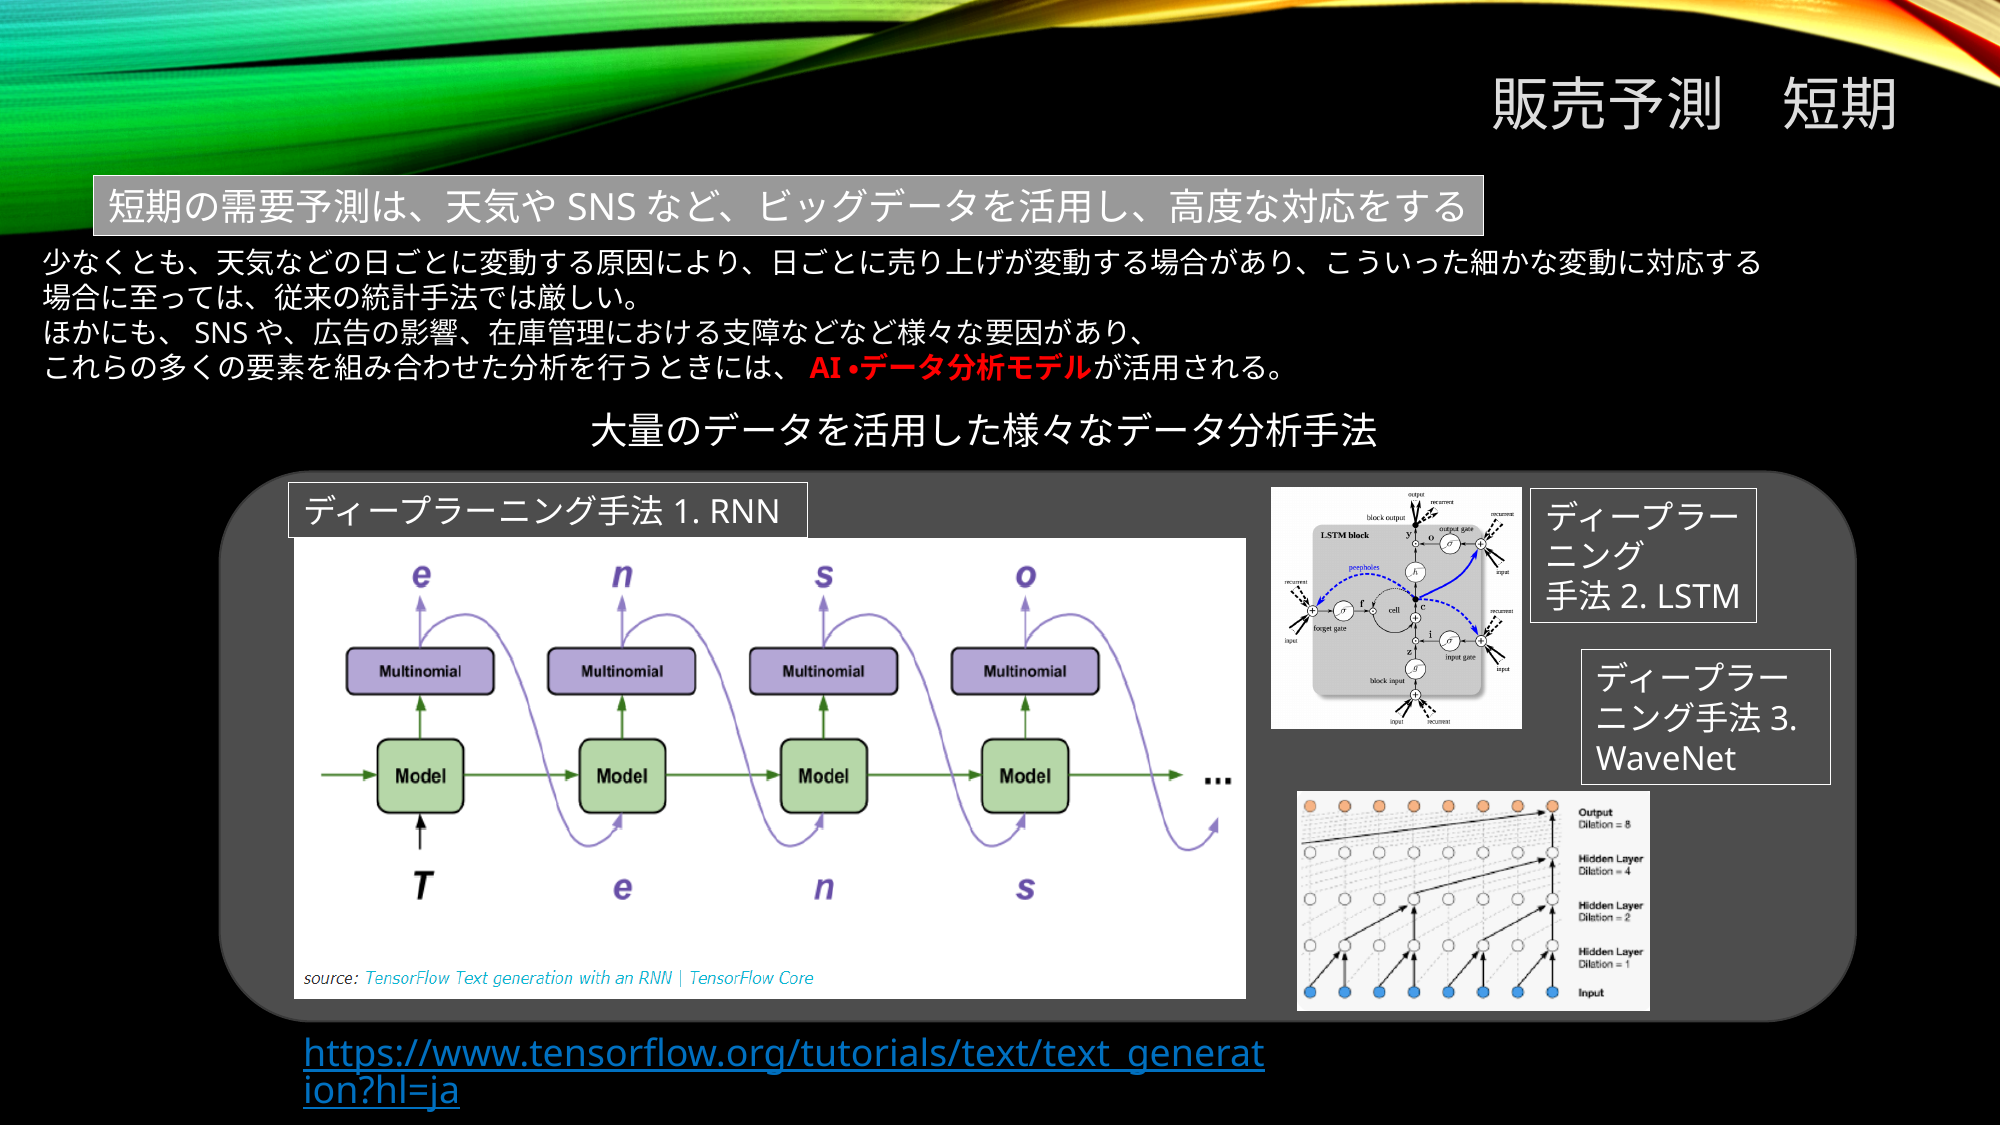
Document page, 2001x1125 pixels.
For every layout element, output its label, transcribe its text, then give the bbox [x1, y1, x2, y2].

text_box ディープラーニング手法3. WaveNet [1581, 649, 1831, 785]
picture [1296, 791, 1651, 1012]
text_box 大量のデータを活用した様々なデータ分析手法 [575, 399, 1393, 460]
text_box https://www.tensorflow.org/tutorials/text/text_generation?hl=ja [288, 1021, 1289, 1125]
picture [1271, 486, 1522, 729]
title 販売予測 短期 [99, 59, 1900, 146]
picture [293, 538, 1246, 1000]
text_box ディープラーニング 手法2. LSTM [1530, 488, 1757, 623]
picture [0, 0, 2000, 237]
text_box [218, 470, 1857, 1023]
text_box 少なくとも、天気などの日ごとに変動する原因により、日ごとに売り上げが変動する場合があり、こういった細かな変動に対応する 場合に至っては、従来の統計手法では厳しい。 ほかにも、SNSや、広告の影響、在庫管理における支障などなど様々な要因があり、 これらの多くの要素を組み合わせた分析を行うときには、AI・データ分析モデルが活用される。 [27, 237, 1779, 392]
text_box ディープラーニング手法1. RNN [288, 482, 808, 538]
text_box 短期の需要予測は、天気やSNSなど、ビッグデータを活用し、高度な対応をする [93, 175, 1484, 236]
